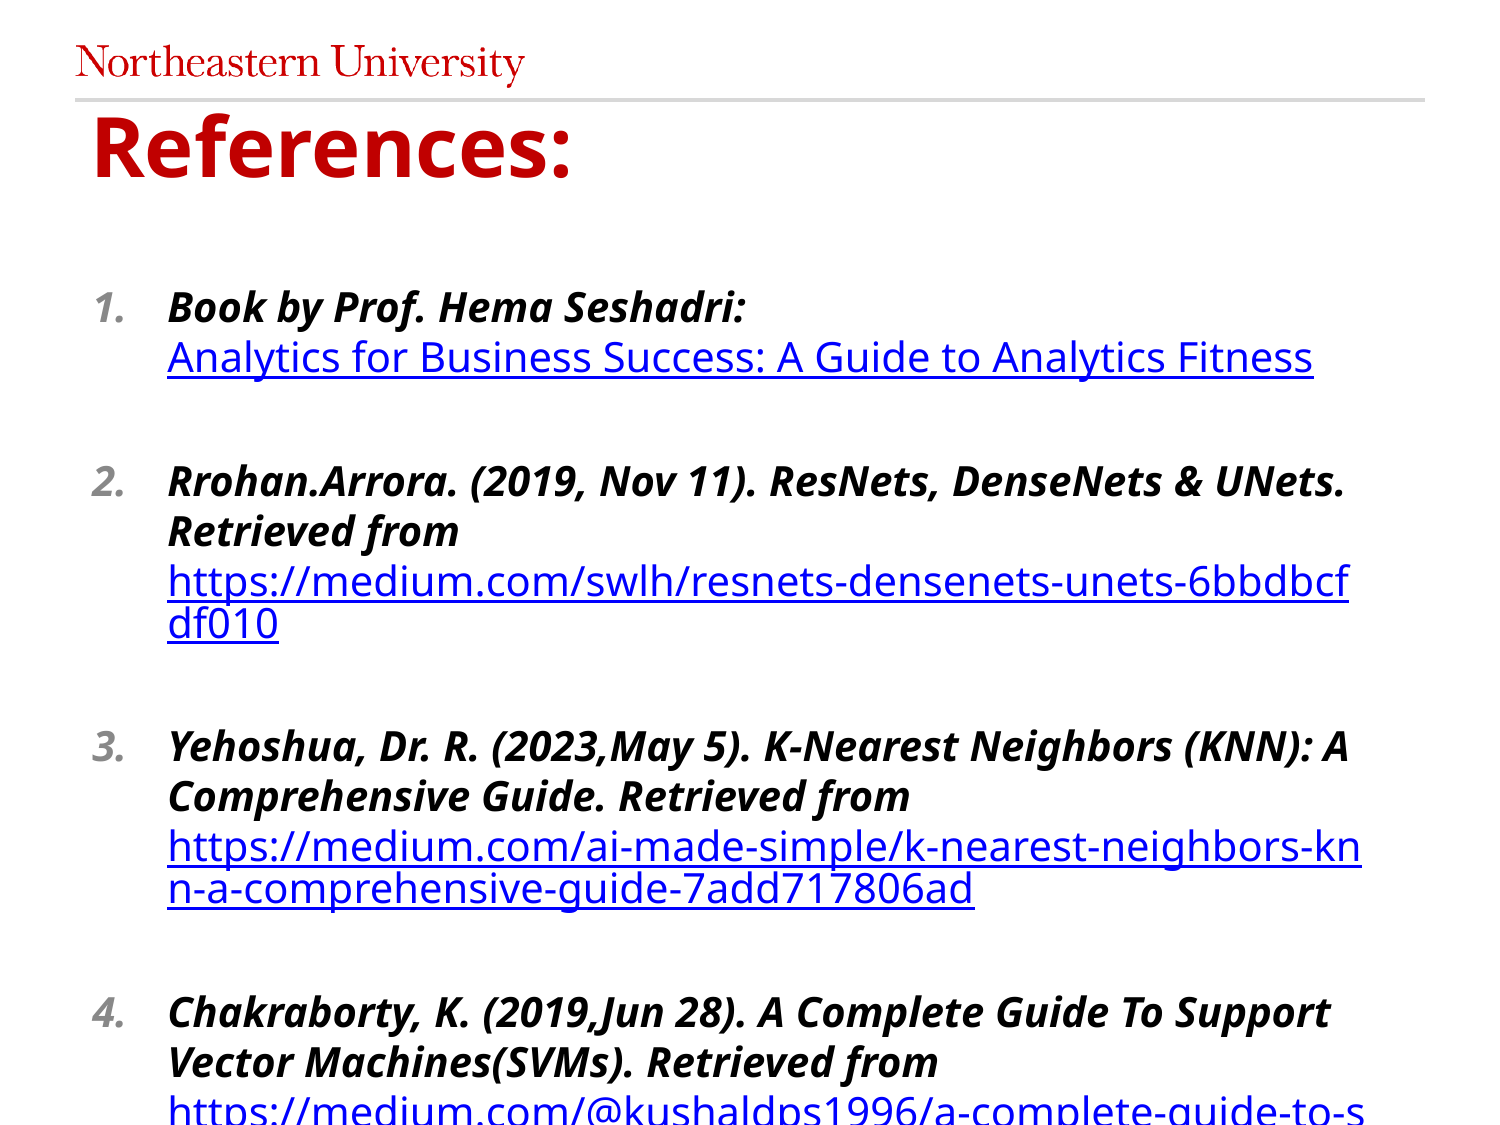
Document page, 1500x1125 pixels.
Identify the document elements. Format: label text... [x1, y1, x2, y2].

picture [75, 44, 525, 86]
title References: [75, 86, 1425, 301]
list Book by Prof. Hema Seshadri: Analytics for Business Success: A Guide to Analytics Fitness Rrohan.Arrora. (2019, Nov 11). ResNets, DenseNets & UNets. Retrieved from https://medium.com/swlh/resnets-densenets-unets-6bbdbcfdf010 Yehoshua, Dr. R. (2023,May 5). K-Nearest Neighbors (KNN): A Comprehensive Guide. Retrieved from https://medium.com/ai-made-simple/k-nearest-neighbors-knn-a-comprehensive-guide-7add717806ad Chakraborty, K. (2019,Jun 28). A Complete Guide To Support Vector Machines(SVMs). Retrieved from https://medium.com/@kushaldps1996/a-complete-guide-to-support-vector-machines-svms-501e71aec19e [39, 839, 1390, 1125]
